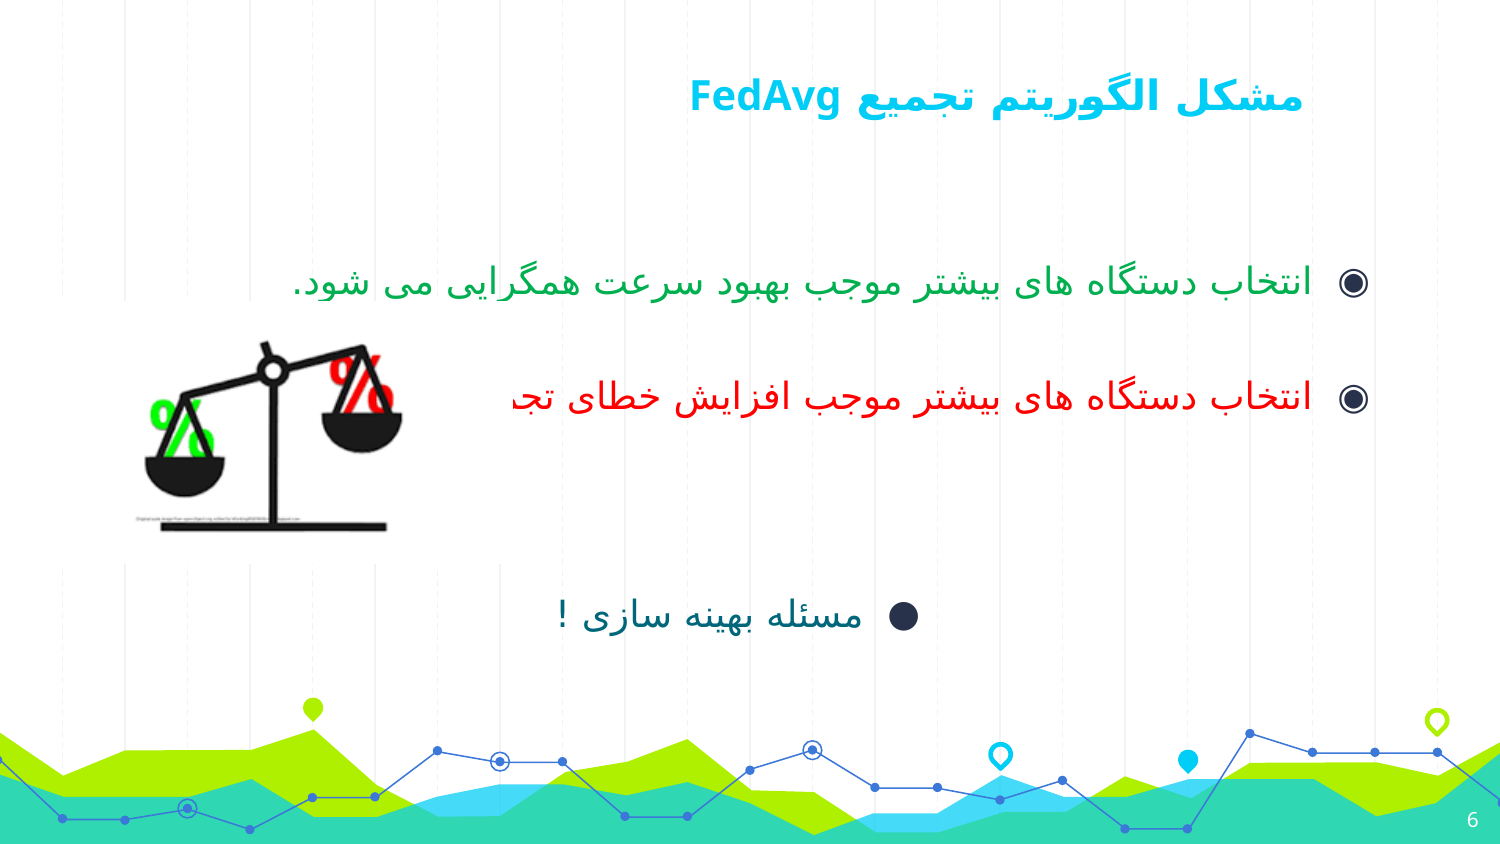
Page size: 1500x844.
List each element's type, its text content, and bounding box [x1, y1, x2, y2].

title مشکل الگوریتم تجمیع FedAvg [171, 16, 1320, 134]
list انتخاب دستگاه های بیشتر موجب بهبود سرعت همگرایی می شود. انتخاب دستگاه های بیشتر موجب افزایش خطای تجمیع می شود. مسئله بهینه سازی ! [150, 242, 1404, 735]
picture [43, 300, 513, 564]
slide_number 6 [1403, 791, 1494, 844]
